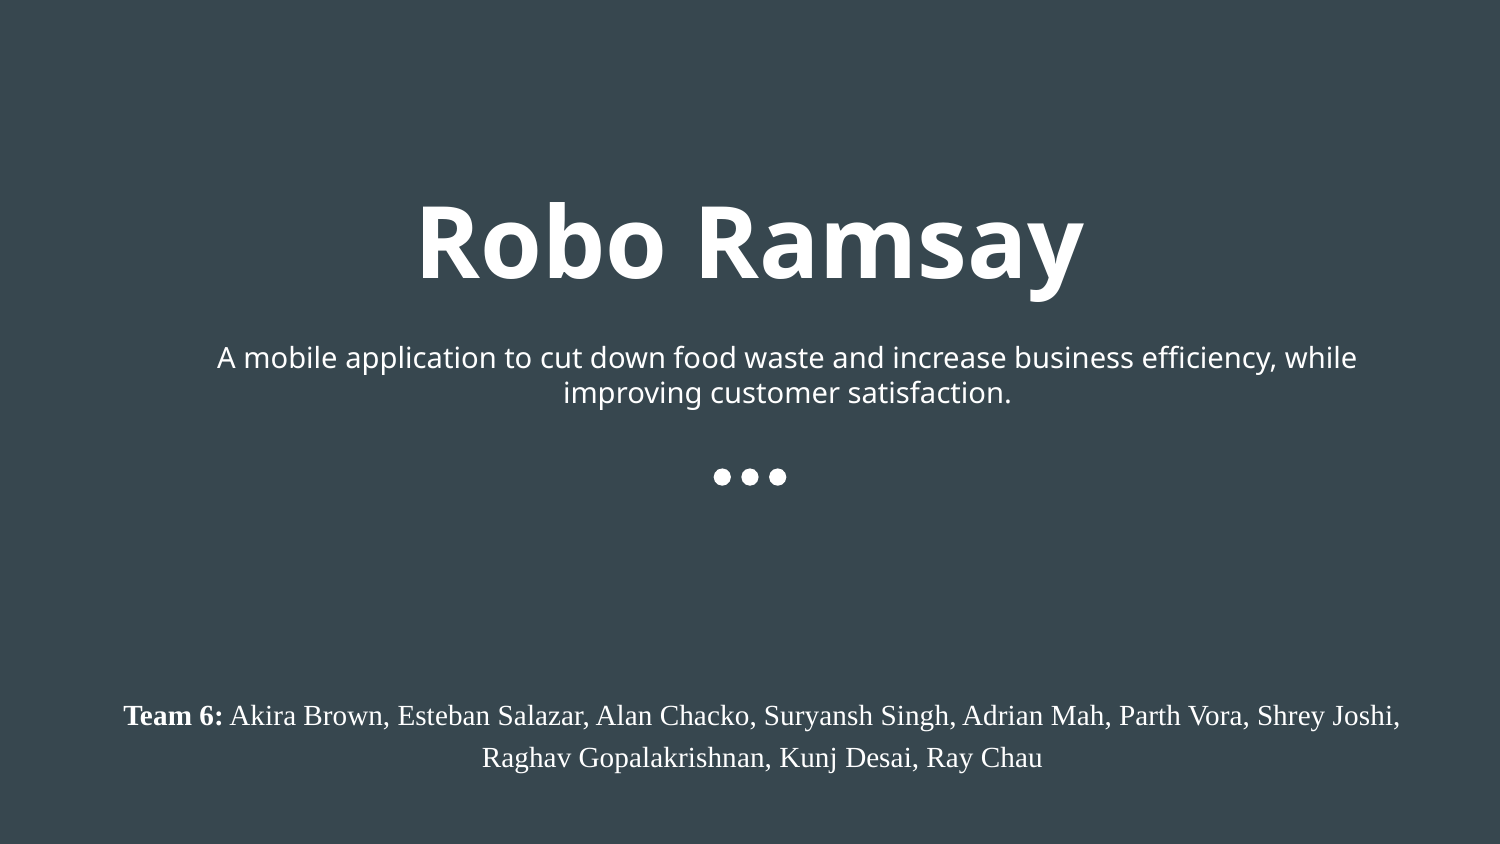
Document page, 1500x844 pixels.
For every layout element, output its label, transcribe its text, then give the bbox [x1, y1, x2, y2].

text_box Team 6: Akira Brown, Esteban Salazar, Alan Chacko, Suryansh Singh, Adrian Mah, Parth Vora, Shrey Joshi, Raghav Gopalakrishnan, Kunj Desai, Ray Chau [94, 674, 1431, 805]
text_box Robo Ramsay [119, 163, 1381, 437]
text_box A mobile application to cut down food waste and increase business efficiency, while improving customer satisfaction. [169, 324, 1406, 425]
